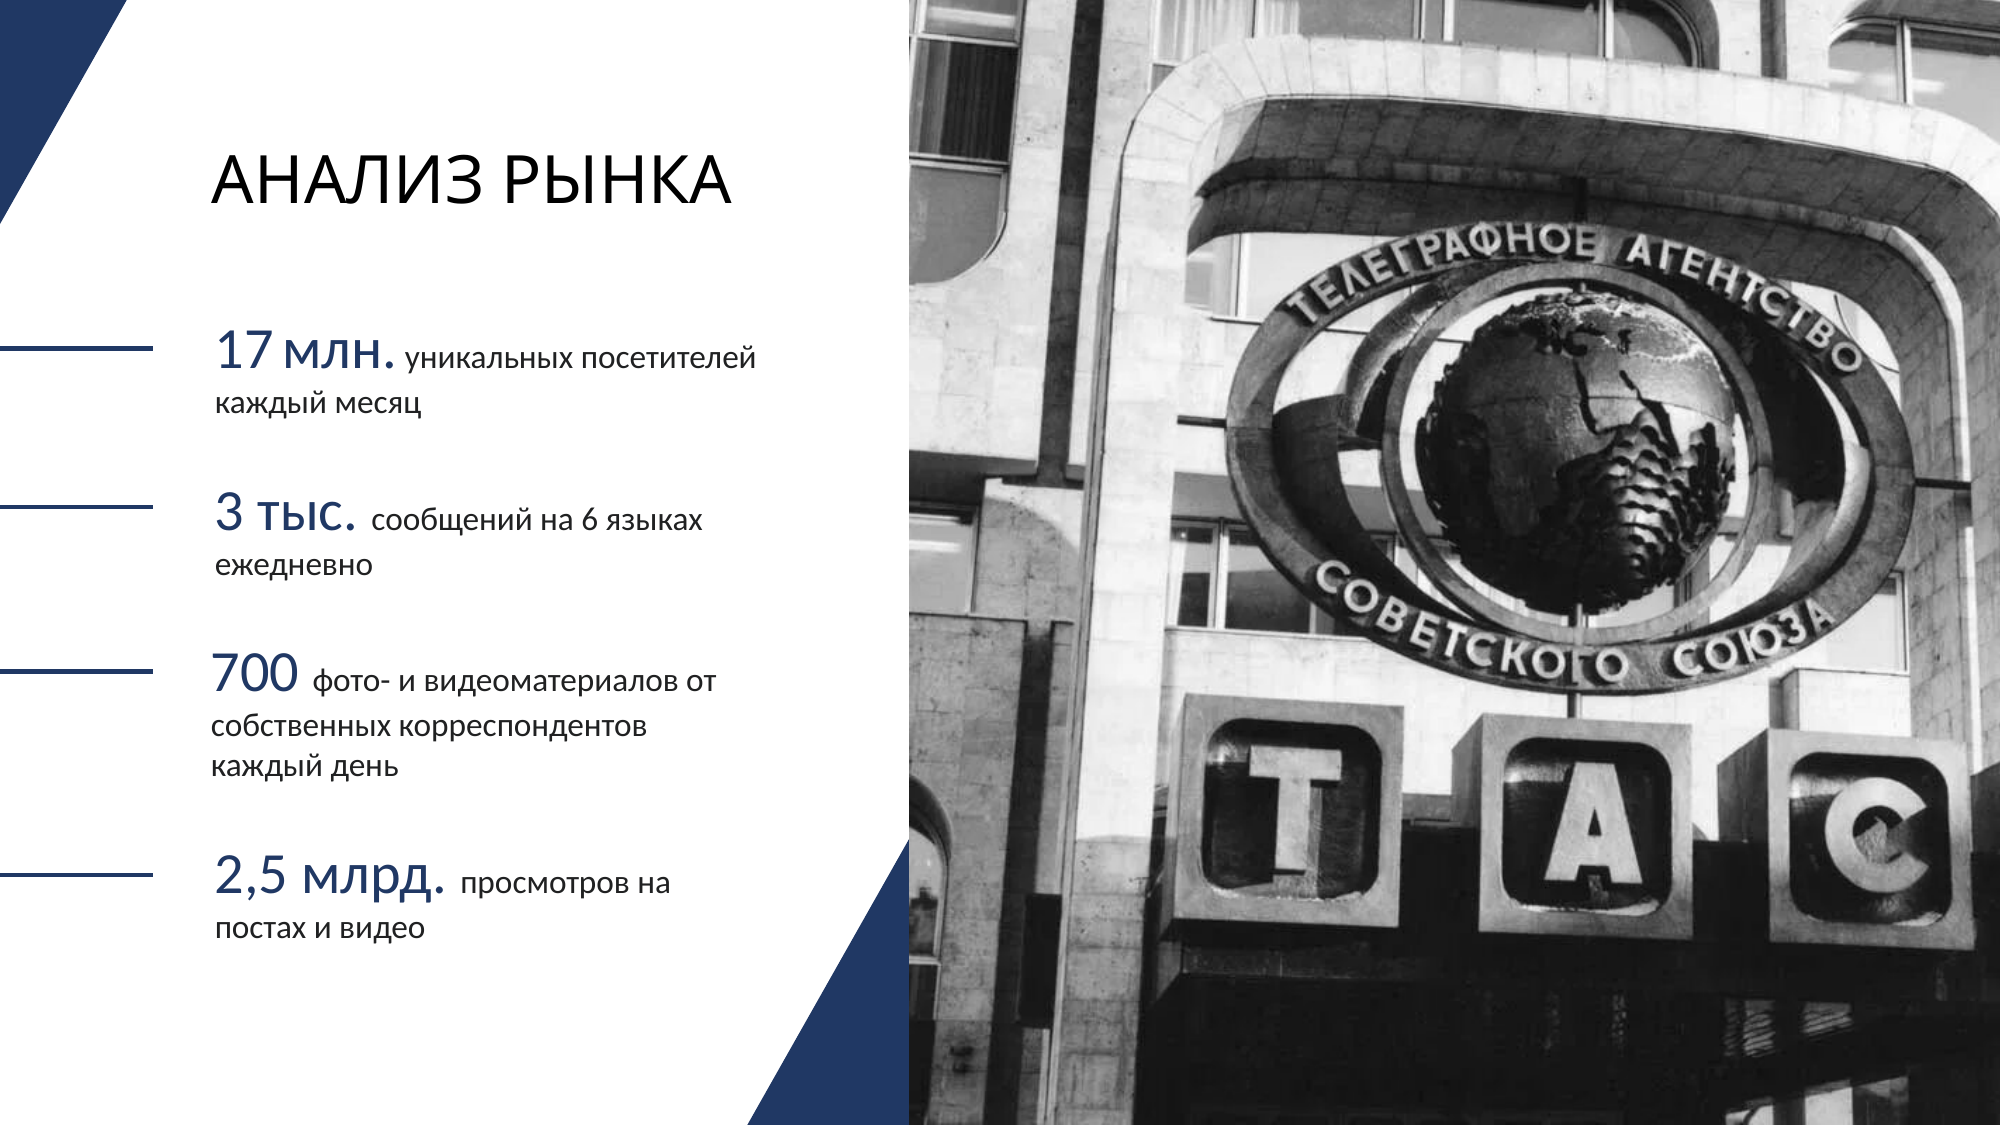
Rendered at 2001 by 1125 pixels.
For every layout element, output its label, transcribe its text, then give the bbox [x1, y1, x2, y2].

text_box АНАЛИЗ РЫНКА [197, 129, 748, 224]
text_box [746, 837, 909, 1125]
text_box 2,5 млрд. просмотров на постах и видео [200, 827, 741, 953]
text_box 17 млн. уникальных посетителей каждый месяц [199, 303, 843, 428]
text_box [0, 0, 128, 227]
text_box 700 фото- и видеоматериалов от собственных корреспондентов каждый день [196, 625, 770, 791]
text_box 3 тыс. сообщений на 6 языках ежедневно [199, 464, 830, 590]
picture [909, 0, 2000, 1125]
